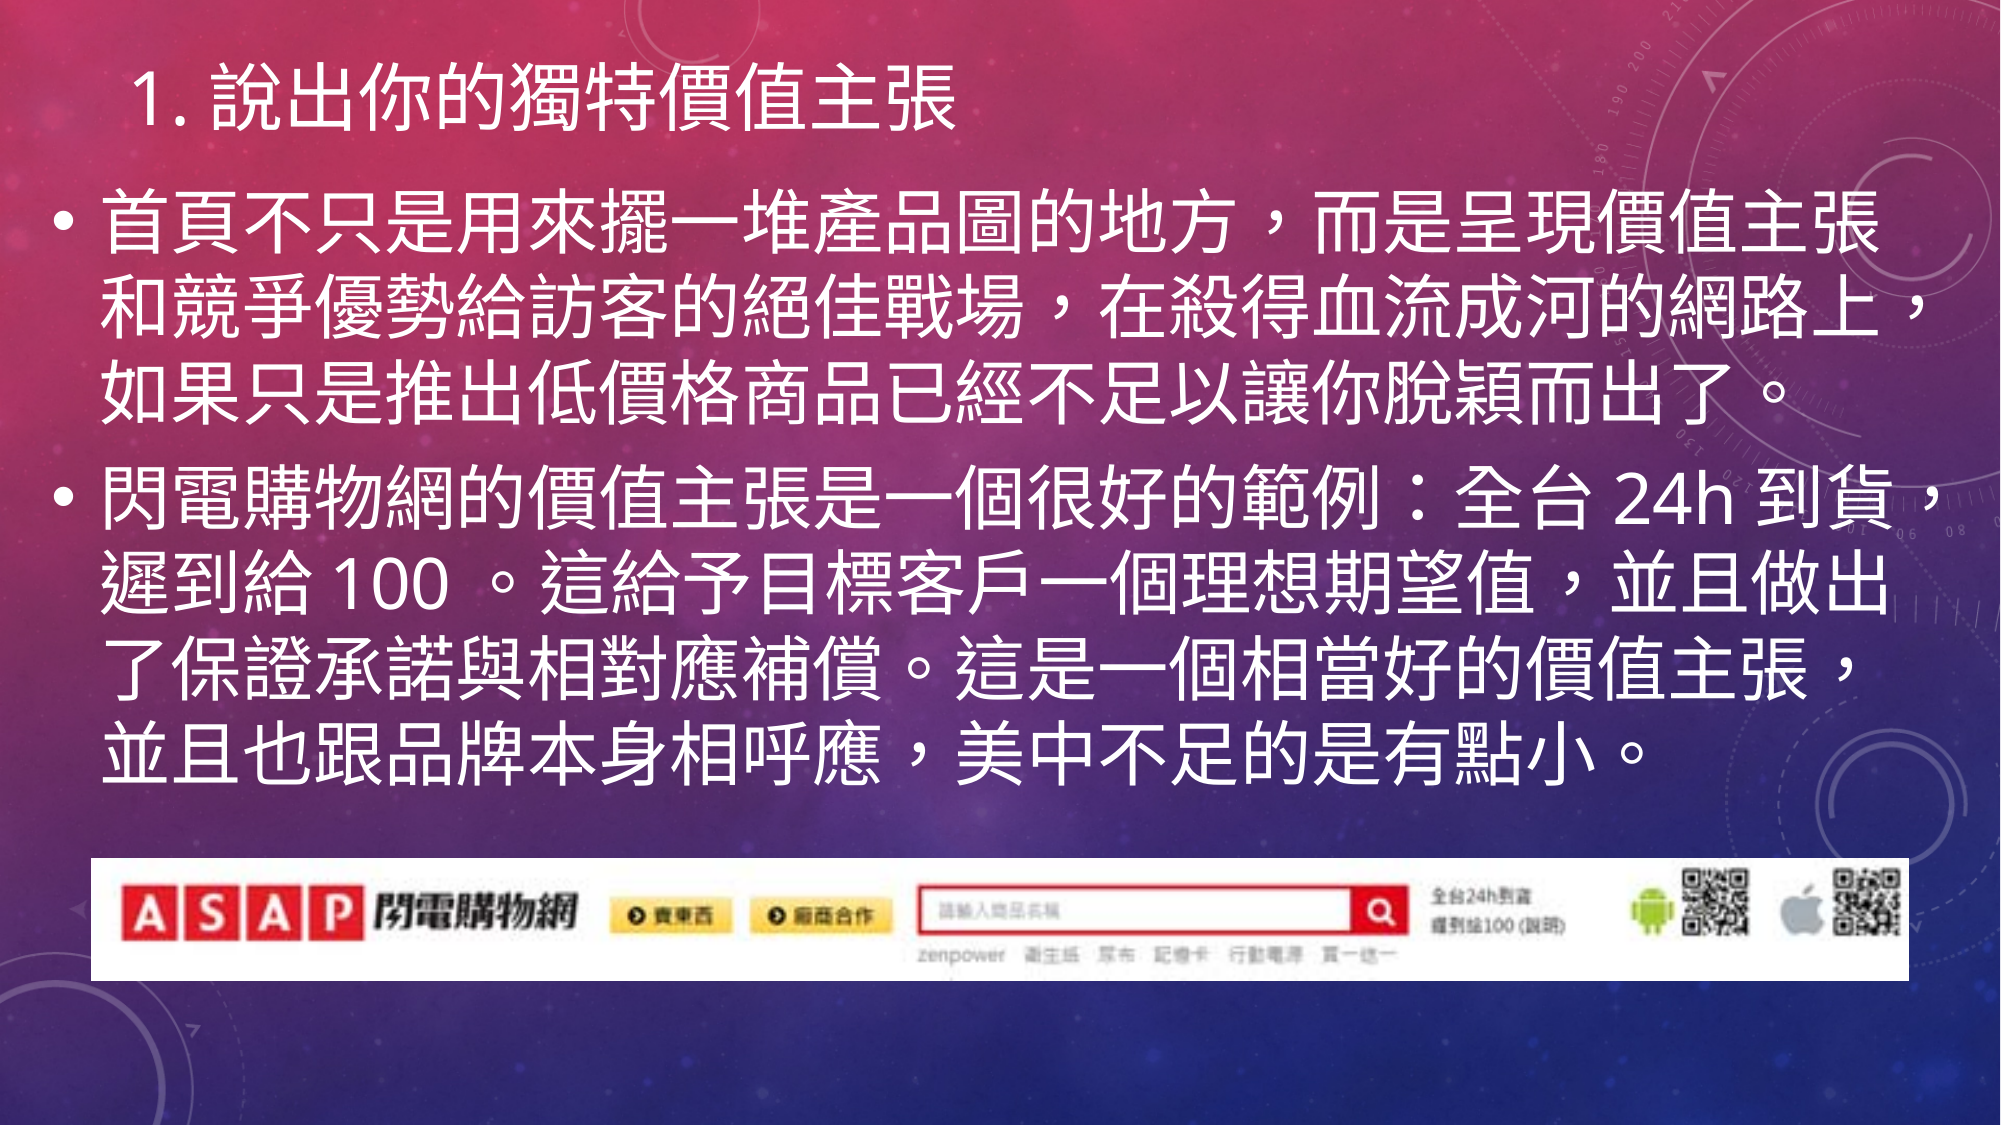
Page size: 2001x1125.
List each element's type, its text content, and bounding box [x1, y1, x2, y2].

picture [0, 0, 2001, 1125]
list 首頁不只是用來擺一堆產品圖的地方，而是呈現價值主張和競爭優勢給訪客的絕佳戰場，在殺得血流成河的網路上，如果只是推出低價格商品已經不足以讓你脫穎而出了。 閃電購物網的價值主張是一個很好的範例：全台24h到貨，遲到給100。這給予目標客戶一個理想期望值，並且做出了保證承諾與相對應補償。這是一個相當好的價值主張，並且也跟品牌本身相呼應，美中不足的是有點小。 [36, 169, 1944, 950]
title 1.說出你的獨特價值主張 [112, 21, 1775, 169]
